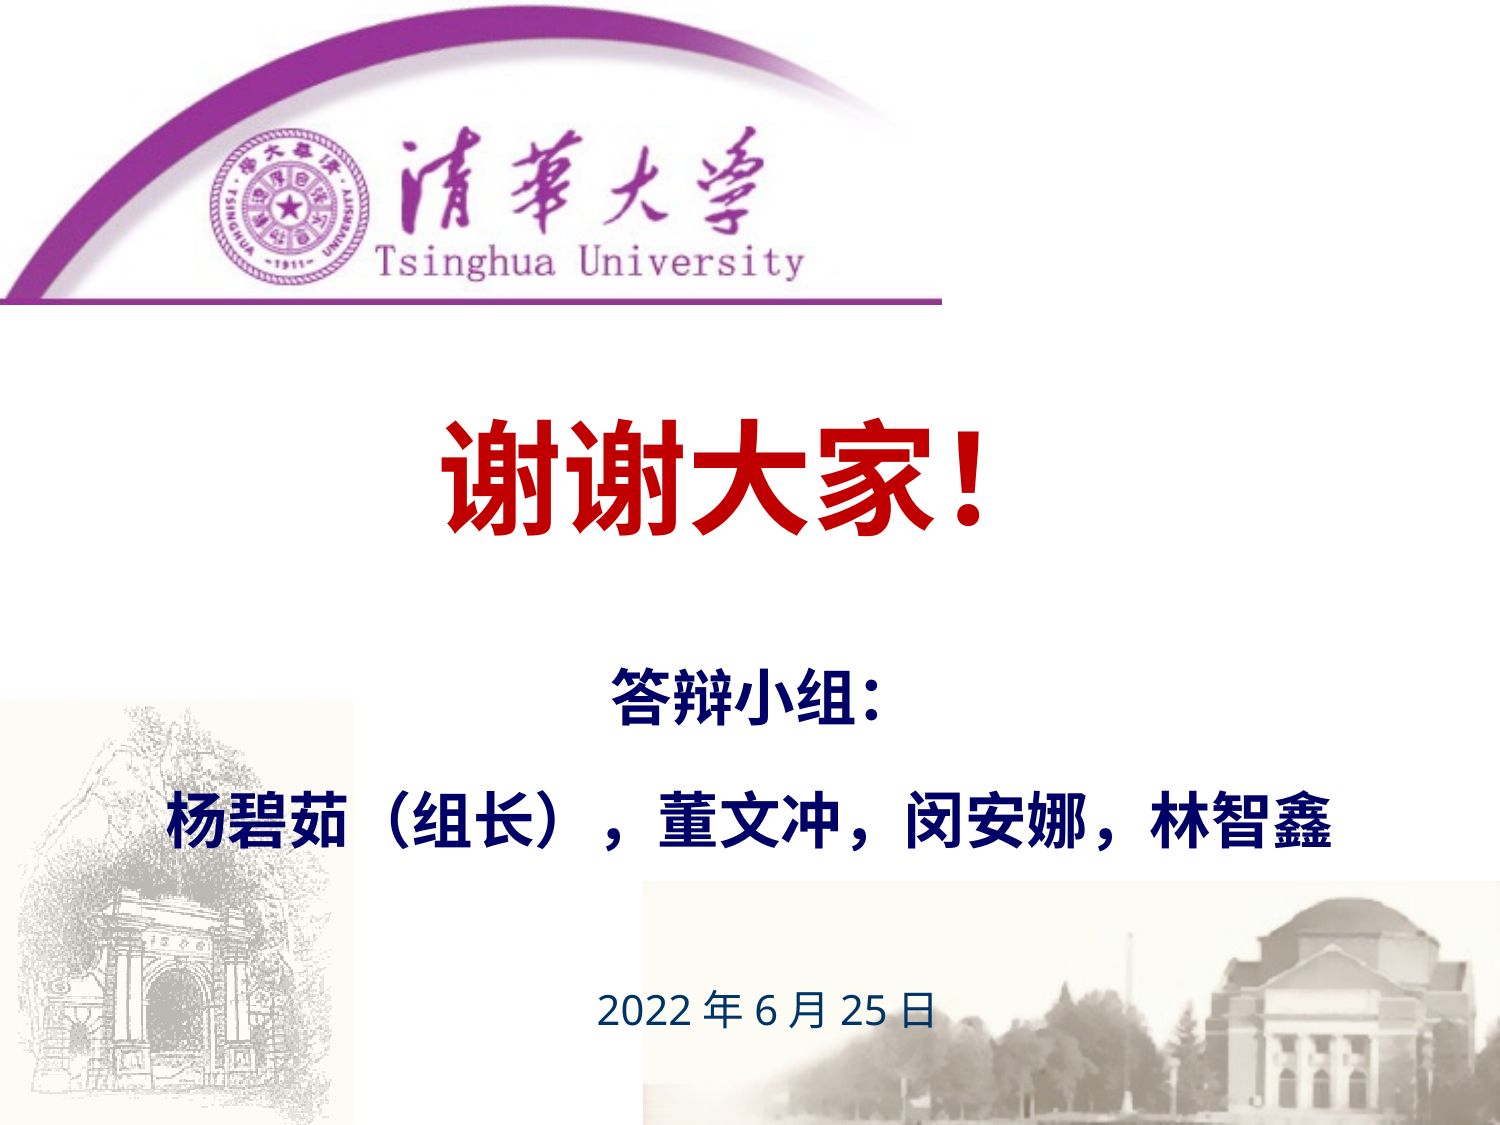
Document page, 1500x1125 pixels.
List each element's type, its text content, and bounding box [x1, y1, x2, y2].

title 谢谢大家！ [0, 385, 1500, 567]
picture [0, 0, 942, 305]
picture [643, 881, 1500, 1125]
picture [0, 699, 355, 1125]
text_box 2022年6月25日 [581, 976, 955, 1041]
text_box 答辩小组： 杨碧茹（组长），董文冲，闵安娜，林智鑫 [124, 651, 1376, 940]
